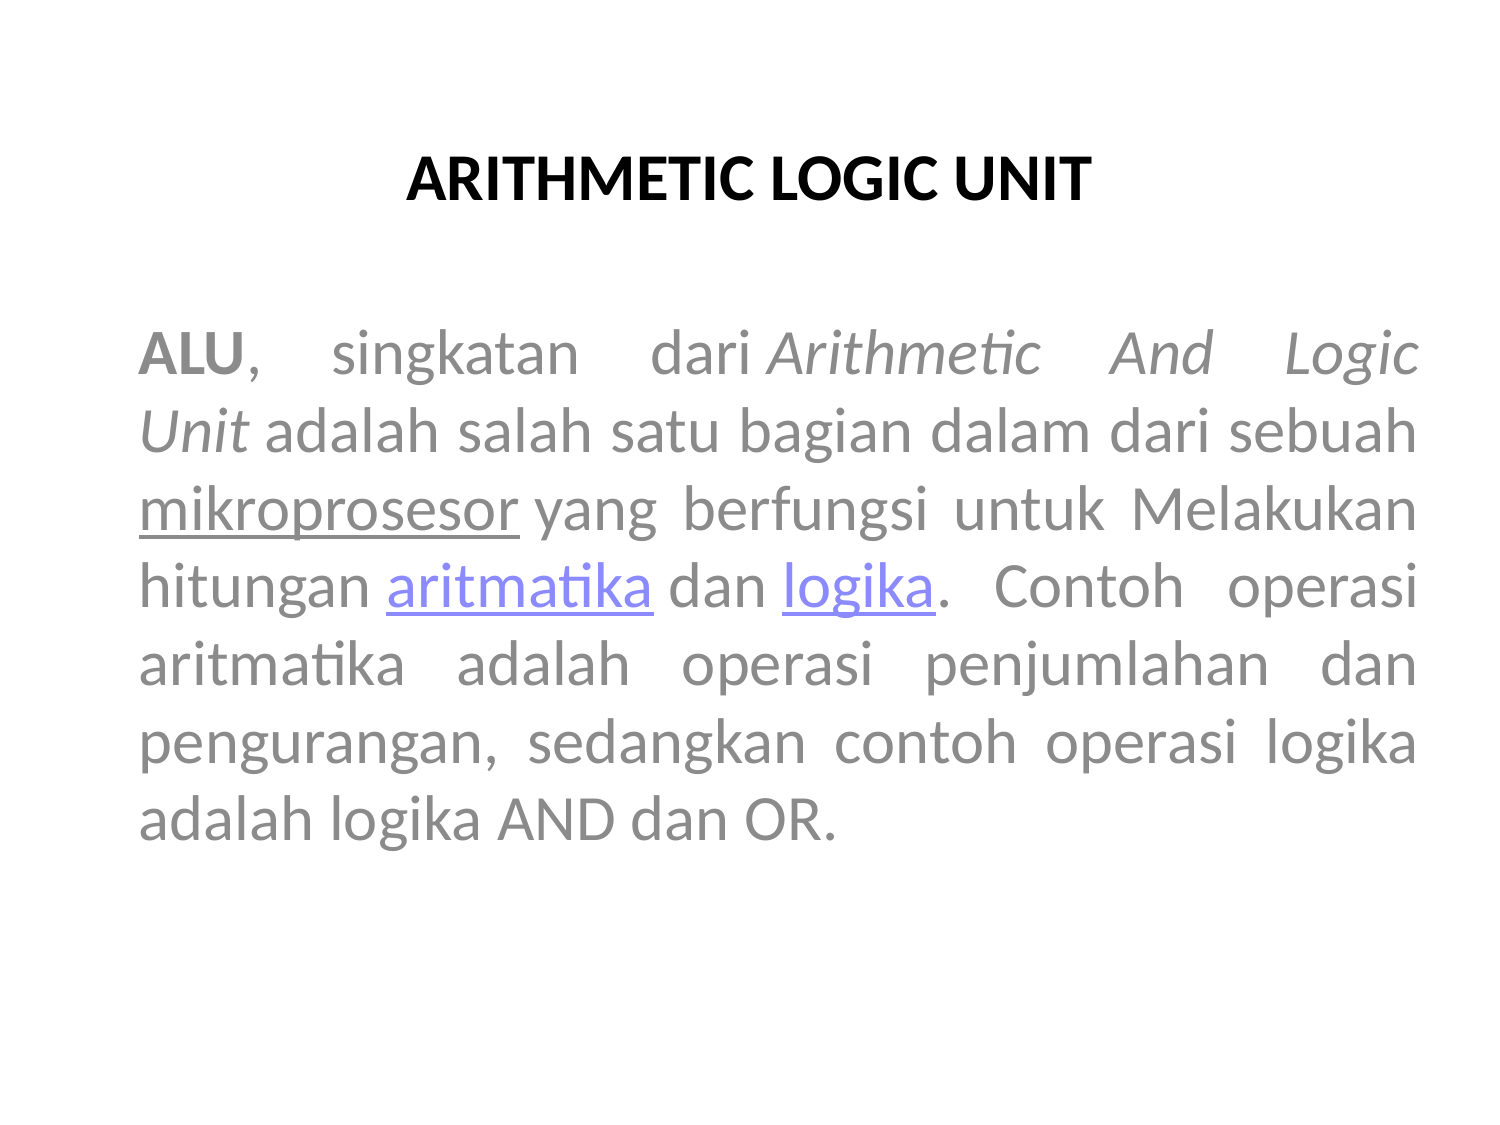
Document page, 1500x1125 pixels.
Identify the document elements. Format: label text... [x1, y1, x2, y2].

subtitle ALU, singkatan dari Arithmetic And Logic Unit adalah salah satu bagian dalam dari sebuah mikroprosesor yang berfungsi untuk Melakukan hitungan aritmatika dan logika. Contoh operasi aritmatika adalah operasi penjumlahan dan pengurangan, sedangkan contoh operasi logika adalah logika AND dan OR. [123, 302, 1436, 925]
title ARITHMETIC LOGIC UNIT [112, 125, 1388, 303]
